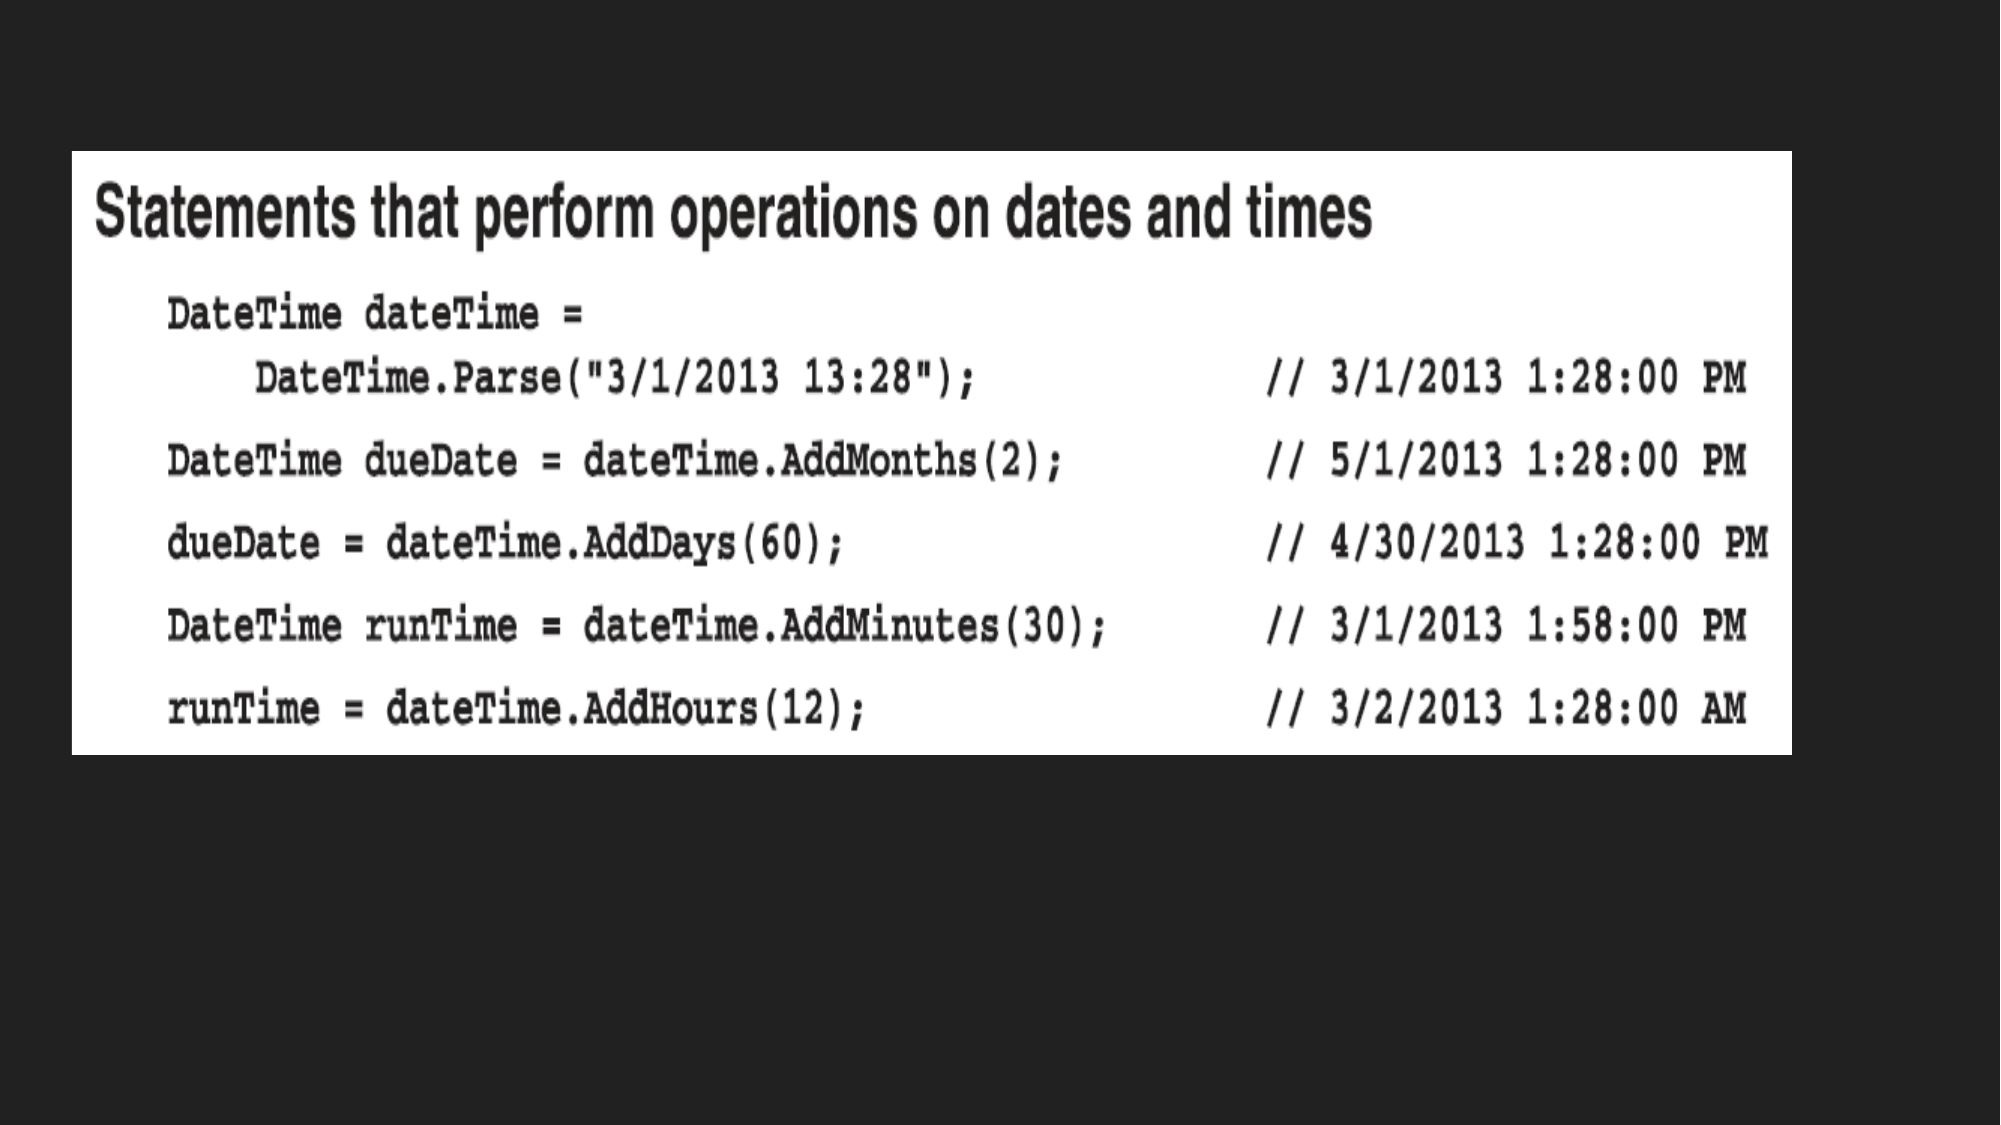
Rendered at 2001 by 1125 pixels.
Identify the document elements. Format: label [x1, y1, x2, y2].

picture [71, 150, 1793, 755]
